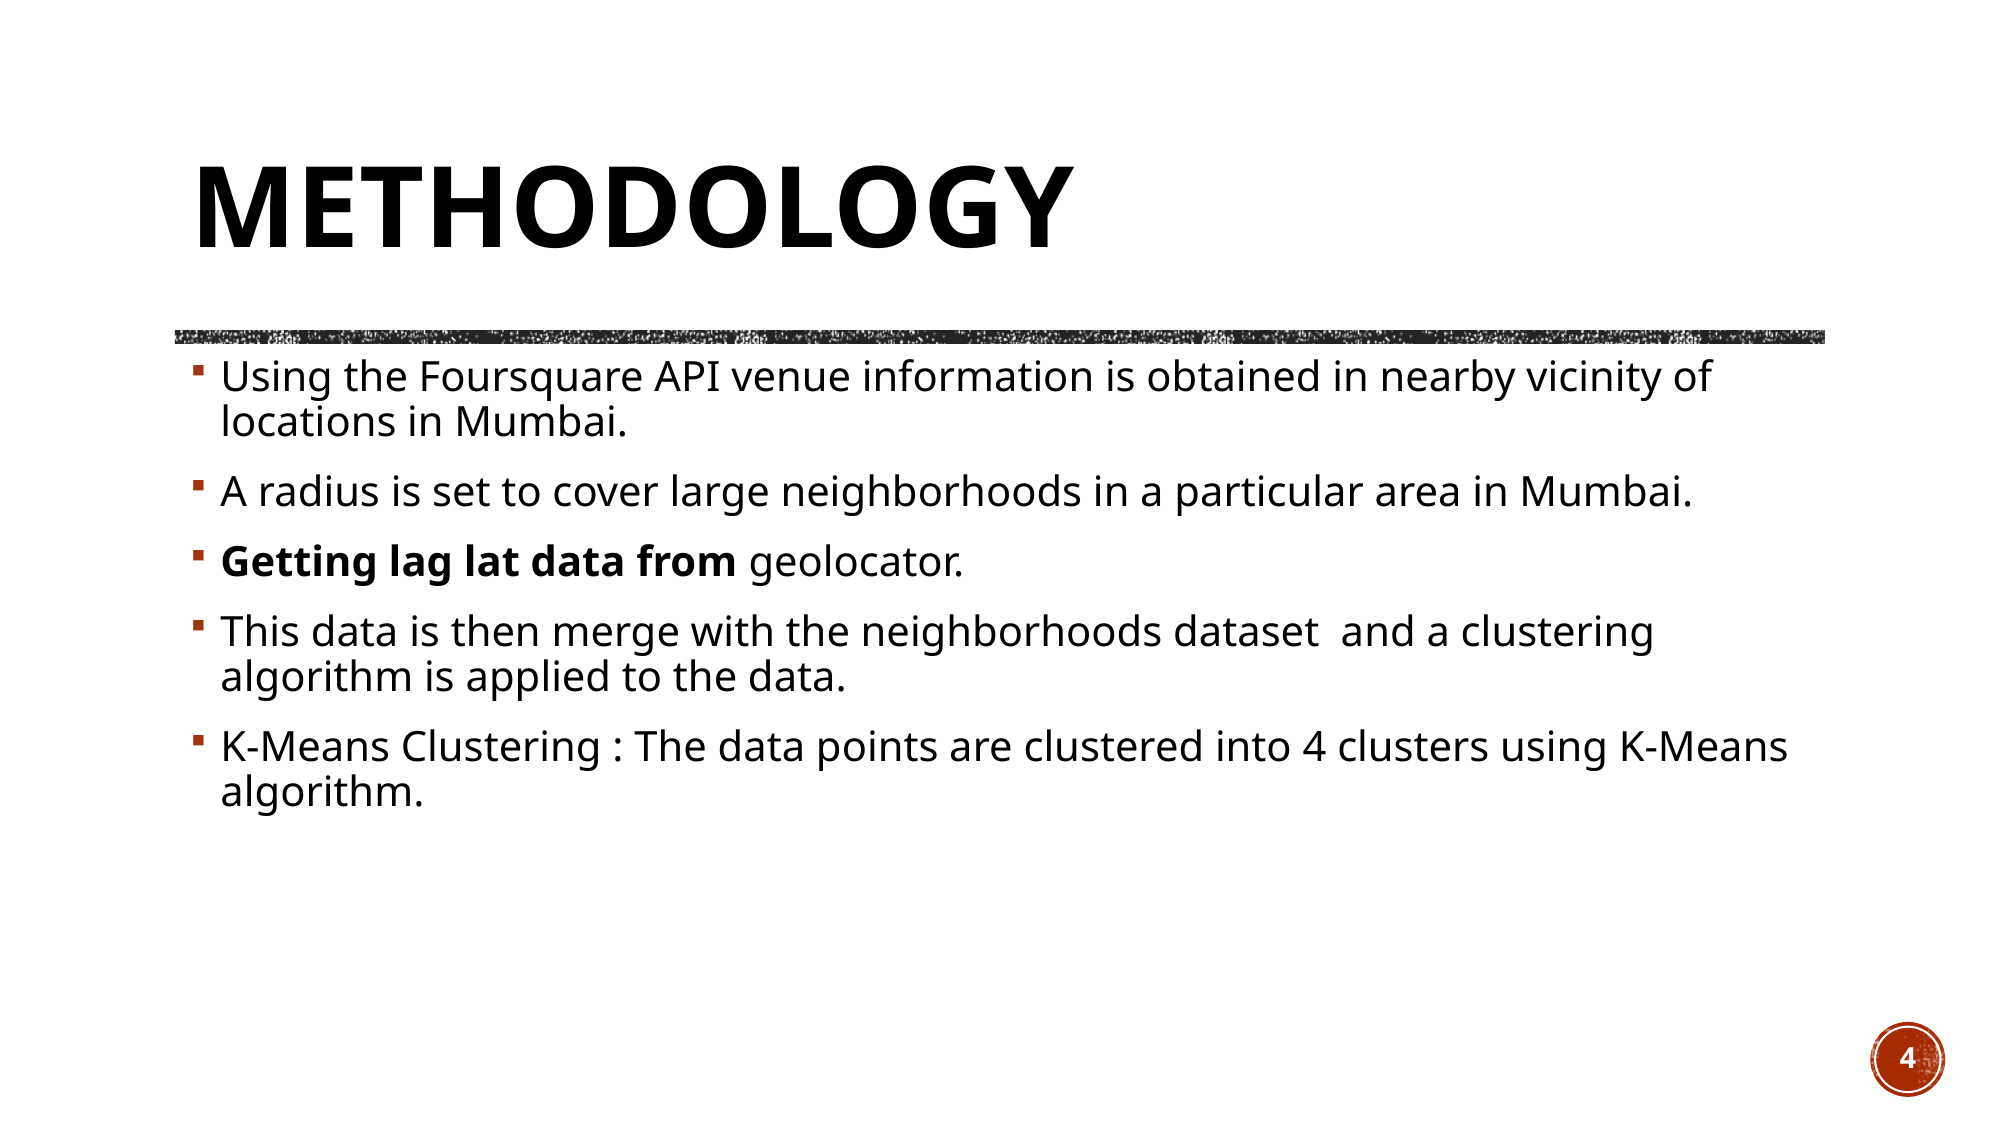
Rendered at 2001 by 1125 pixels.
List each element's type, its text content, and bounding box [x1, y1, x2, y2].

list Using the Foursquare API venue information is obtained in nearby vicinity of locations in Mumbai. A radius is set to cover large neighborhoods in a particular area in Mumbai. Getting lag lat data from geolocator. This data is then merge with the neighborhoods dataset and a clustering algorithm is applied to the data. K-Means Clustering : The data points are clustered into 4 clusters using K-Means algorithm. [175, 348, 1826, 1013]
title Methodology [175, 79, 1826, 329]
slide_number 4 [1855, 1028, 1961, 1089]
text_box [174, 329, 1826, 344]
